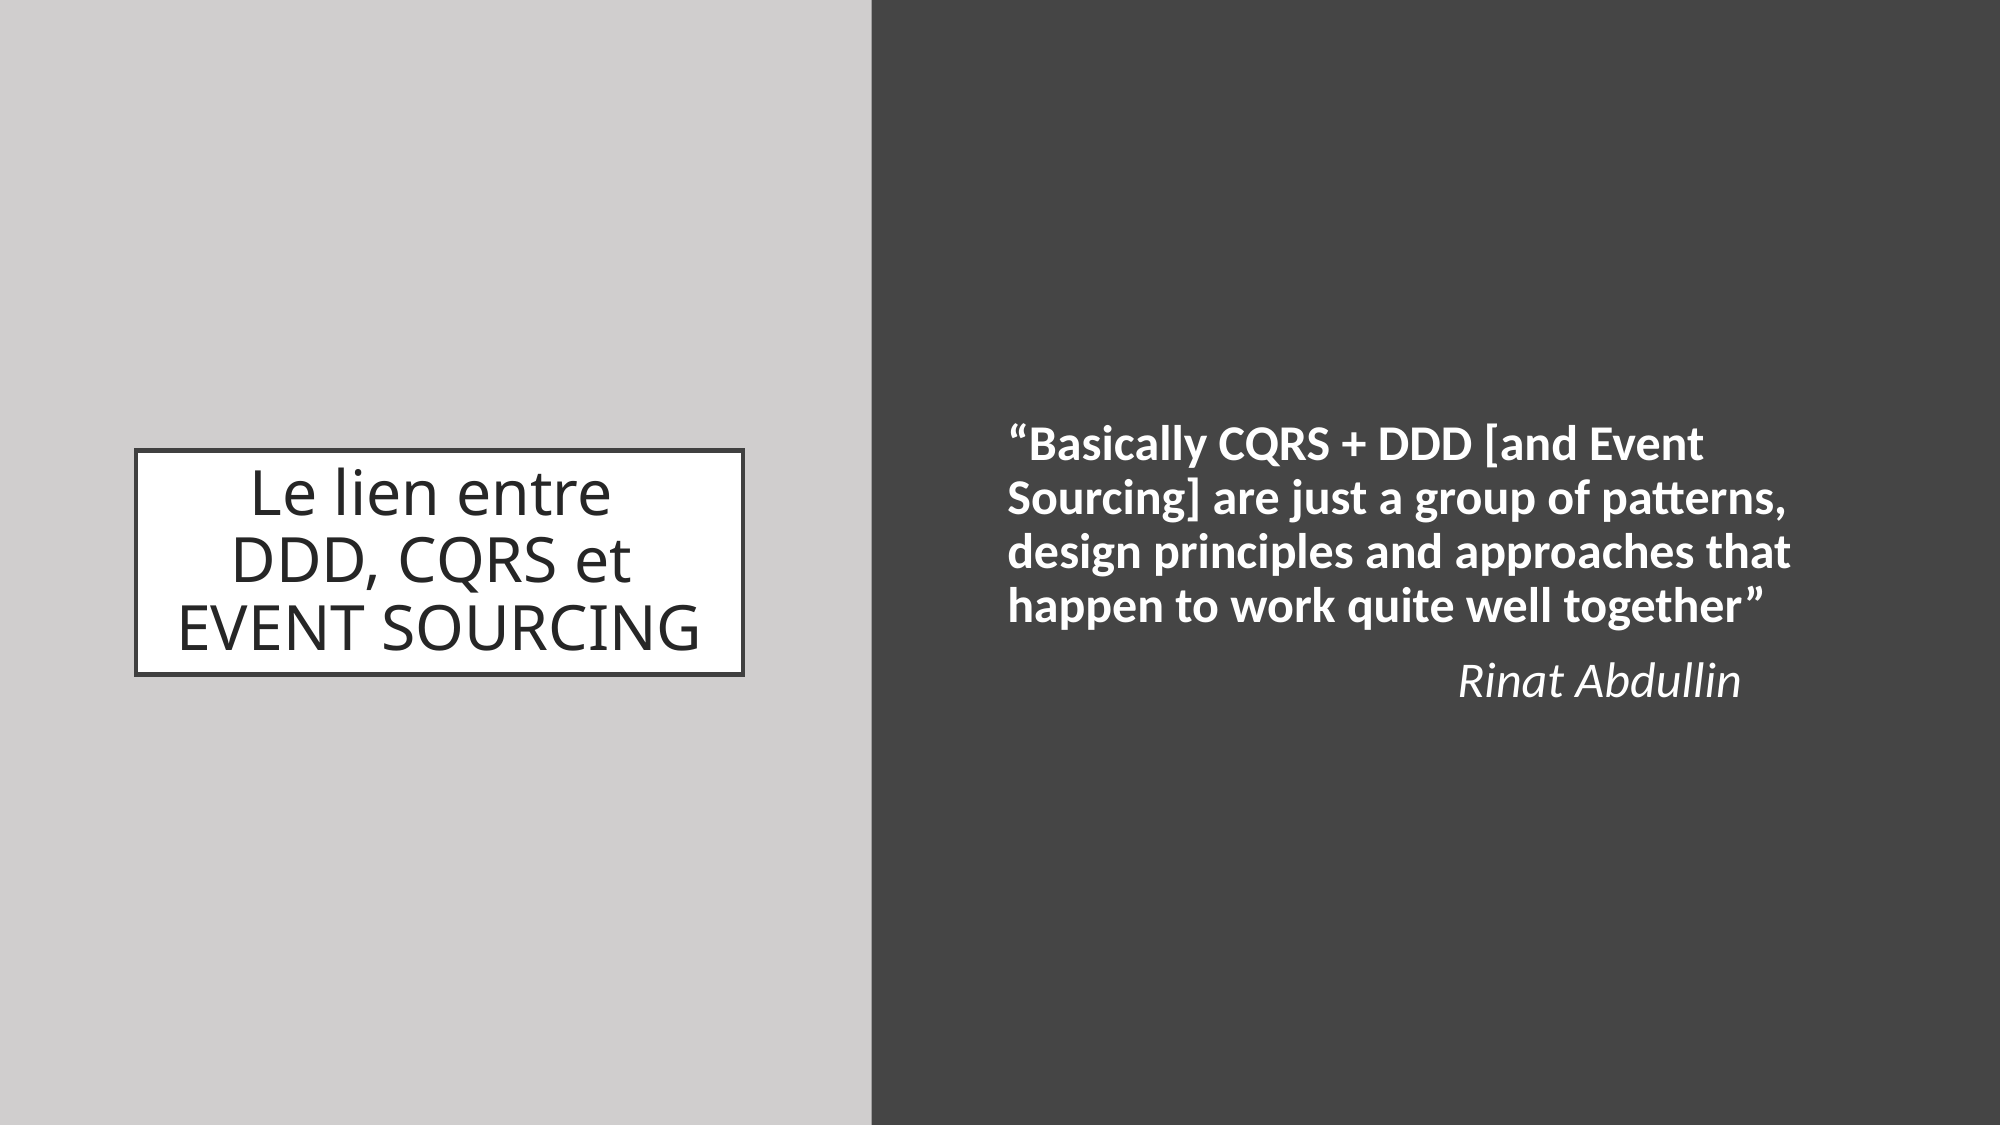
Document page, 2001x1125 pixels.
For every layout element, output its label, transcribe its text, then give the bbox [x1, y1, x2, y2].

title Le lien entre DDD, CQRS et EVENT SOURCING [136, 450, 743, 675]
text_box [0, 0, 873, 1125]
list “Basically CQRS + DDD [and Event Sourcing] are just a group of patterns, design principles and approaches that happen to work quite well together” Rinat Abdullin [992, 131, 1880, 994]
